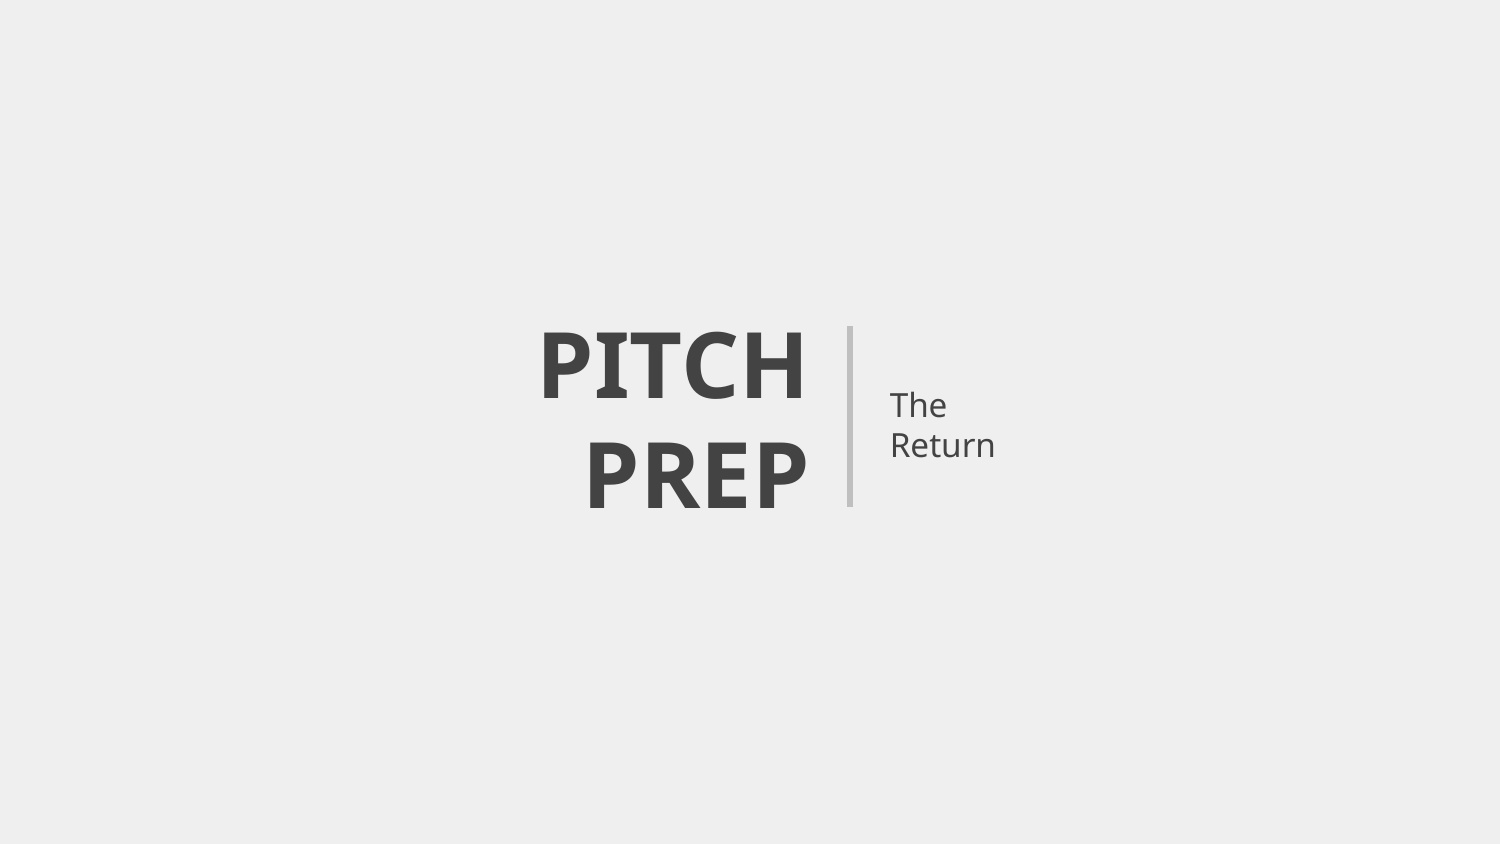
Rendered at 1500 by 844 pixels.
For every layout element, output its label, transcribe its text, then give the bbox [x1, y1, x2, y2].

title PITCH PREP [238, 347, 825, 542]
subtitle The Return [874, 369, 1202, 475]
